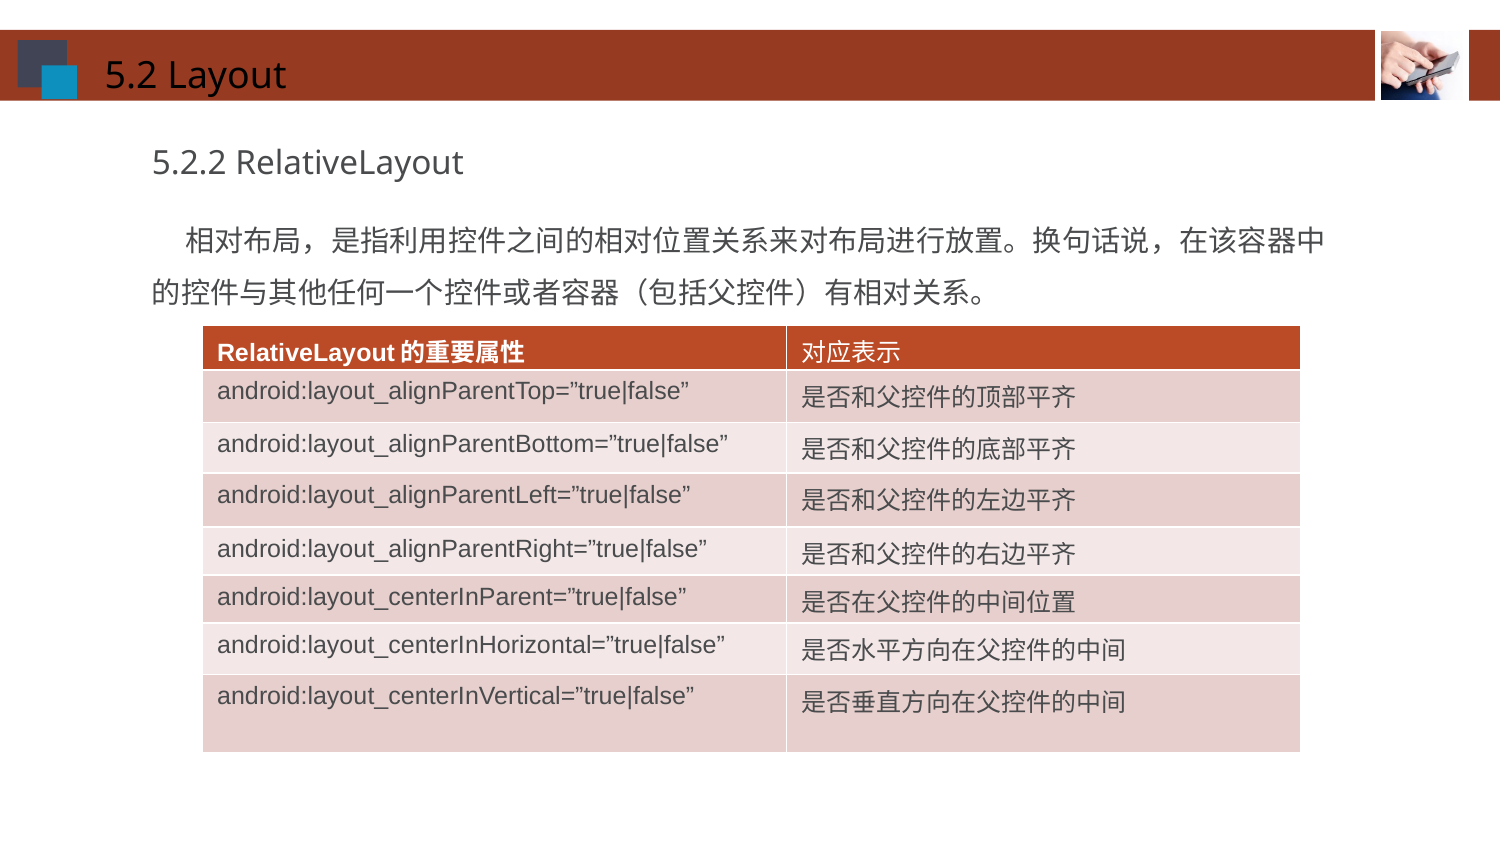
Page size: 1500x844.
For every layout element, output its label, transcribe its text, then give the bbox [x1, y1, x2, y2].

table_cell 是否在父控件的中间位置 [787, 576, 1300, 622]
table_cell 是否和父控件的顶部平齐 [787, 371, 1300, 422]
picture [1381, 31, 1463, 100]
table_cell 是否和父控件的左边平齐 [787, 474, 1300, 526]
table_cell 是否水平方向在父控件的中间 [787, 624, 1300, 674]
table_header 对应表示 [787, 326, 1300, 369]
table_cell android:layout_centerInHorizontal=”true|false” [203, 624, 786, 674]
table_cell 是否和父控件的底部平齐 [787, 423, 1300, 472]
table_cell android:layout_alignParentTop=”true|false” [203, 371, 786, 422]
table_cell android:layout_alignParentRight=”true|false” [203, 528, 786, 574]
table_cell android:layout_centerInVertical=”true|false” [203, 675, 786, 752]
table_cell android:layout_centerInParent=”true|false” [203, 576, 786, 622]
table_cell android:layout_alignParentLeft=”true|false” [203, 474, 786, 526]
table_cell 是否和父控件的右边平齐 [787, 528, 1300, 574]
table_header RelativeLayout的重要属性 [203, 326, 786, 369]
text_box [17, 40, 77, 100]
text_box 5.2 Layout [89, 43, 302, 149]
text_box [135, 134, 1366, 280]
table_cell 是否垂直方向在父控件的中间 [787, 675, 1300, 752]
table_cell android:layout_alignParentBottom=”true|false” [203, 423, 786, 472]
text_box 相对布局，是指利用控件之间的相对位置关系来对布局进行放置。换句话说，在该容器中的控件与其他任何一个控件或者容器（包括父控件）有相对关系。 [137, 280, 1366, 317]
